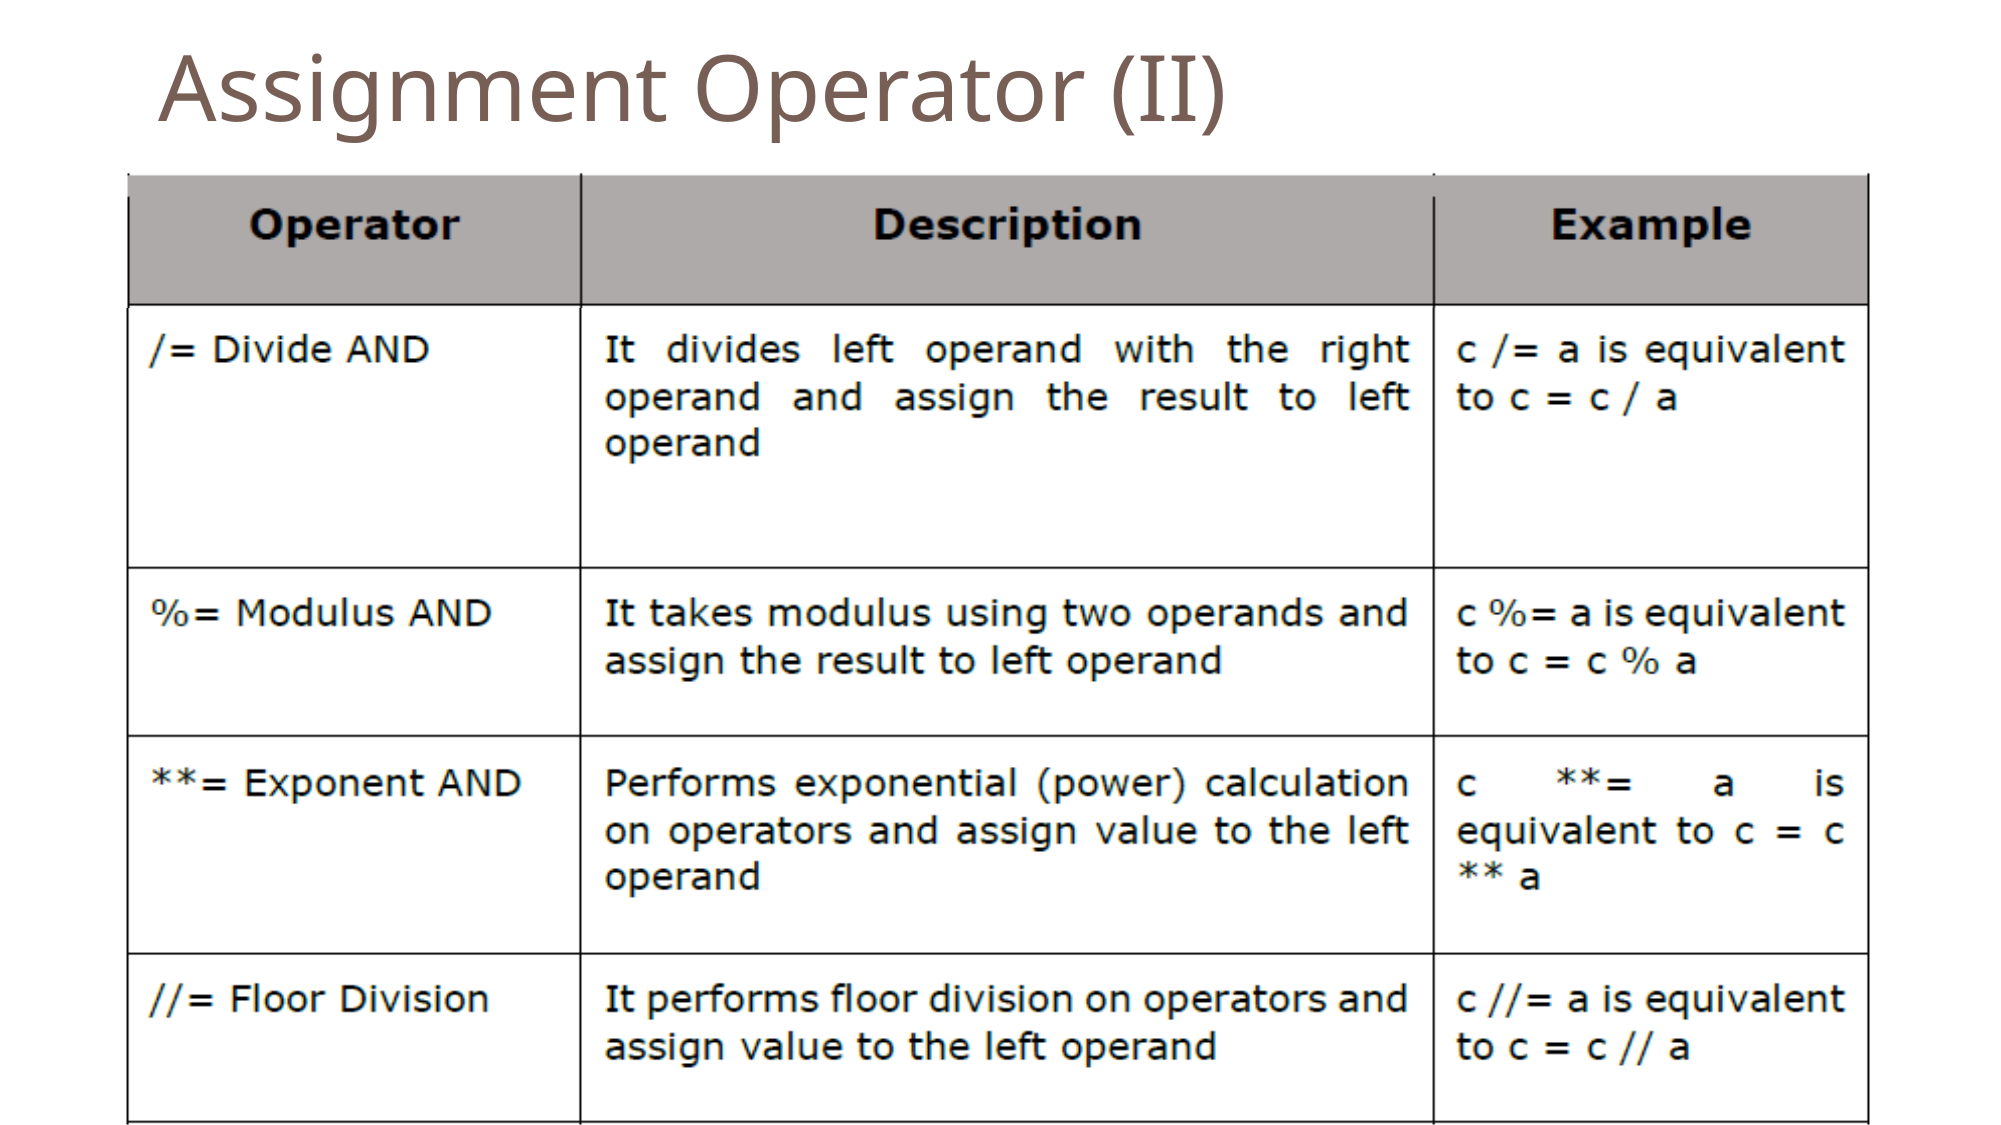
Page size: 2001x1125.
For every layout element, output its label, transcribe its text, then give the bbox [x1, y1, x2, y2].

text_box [115, 168, 1877, 1125]
text_box Assignment Operator (II) [143, 22, 1928, 186]
